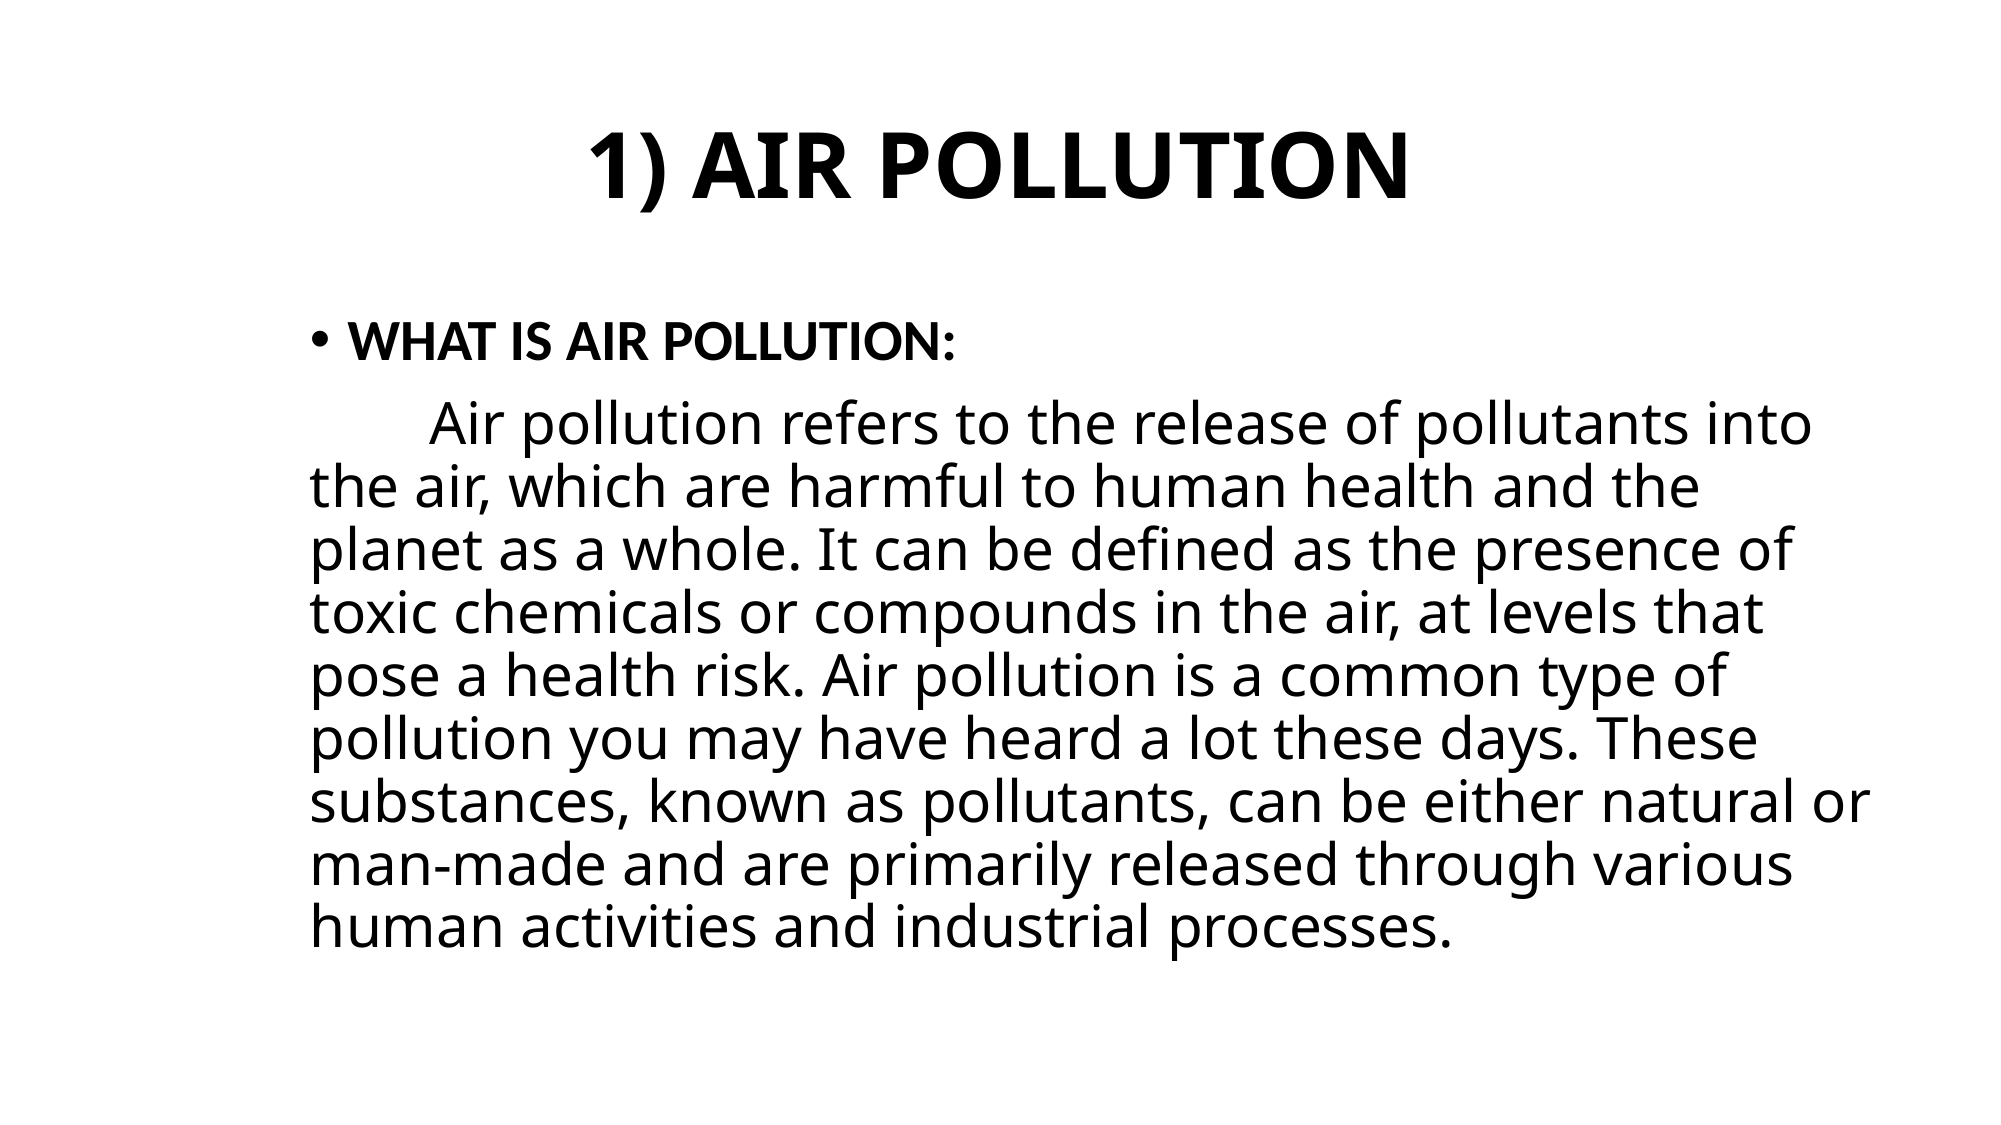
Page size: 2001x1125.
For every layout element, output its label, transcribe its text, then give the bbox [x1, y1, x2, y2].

list WHAT IS AIR POLLUTION: Air pollution refers to the release of pollutants into the air, which are harmful to human health and the planet as a whole. It can be defined as the presence of toxic chemicals or compounds in the air, at levels that pose a health risk. Air pollution is a common type of pollution you may have heard a lot these days. These substances, known as pollutants, can be either natural or man-made and are primarily released through various human activities and industrial processes. [294, 302, 1894, 1076]
title 1) AIR POLLUTION [137, 59, 1863, 278]
